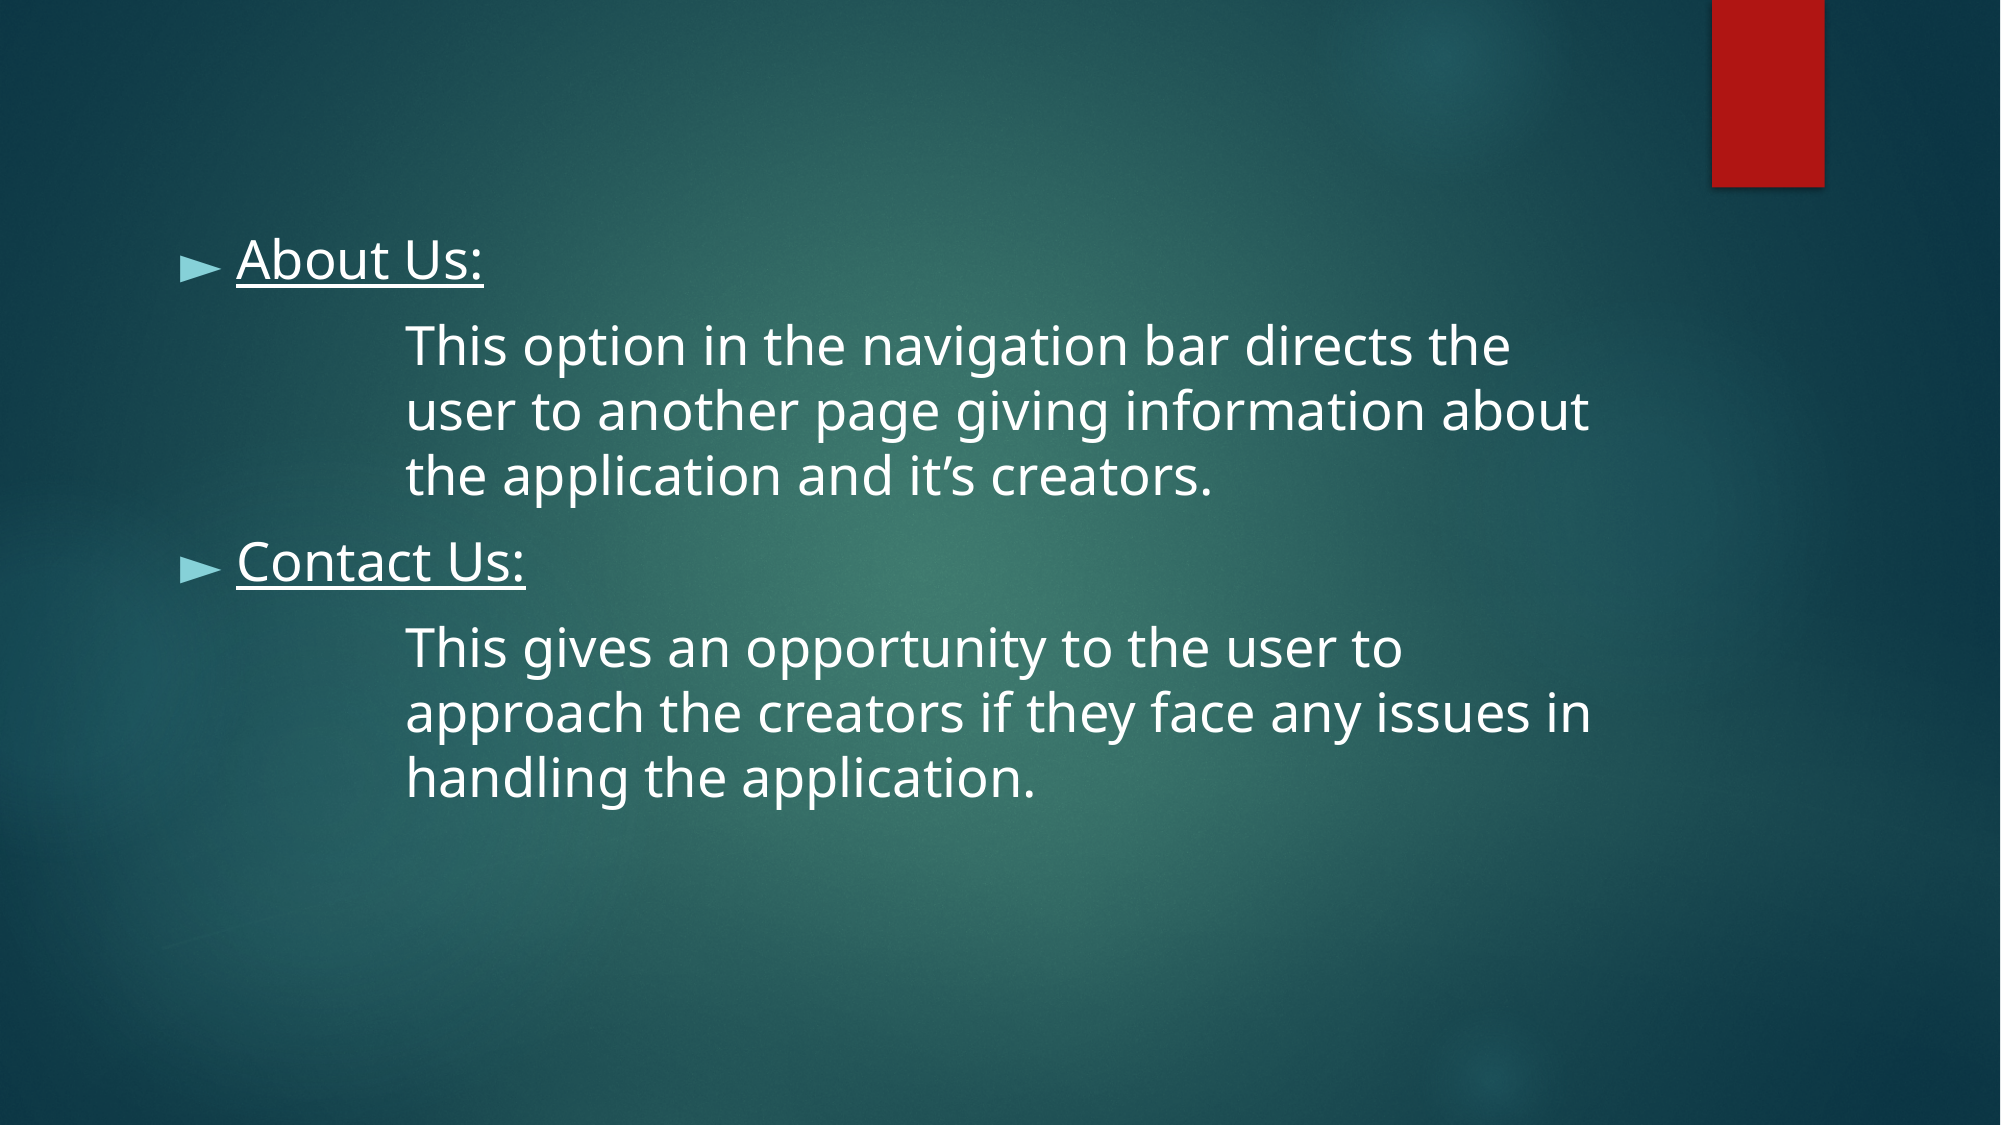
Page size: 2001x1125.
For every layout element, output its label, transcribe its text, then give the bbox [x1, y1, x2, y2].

picture [0, 0, 2001, 1125]
list About Us: This option in the navigation bar directs the user to another page giving information about the application and it’s creators. Contact Us: This gives an opportunity to the user to approach the creators if they face any issues in handling the application. [164, 218, 1633, 907]
